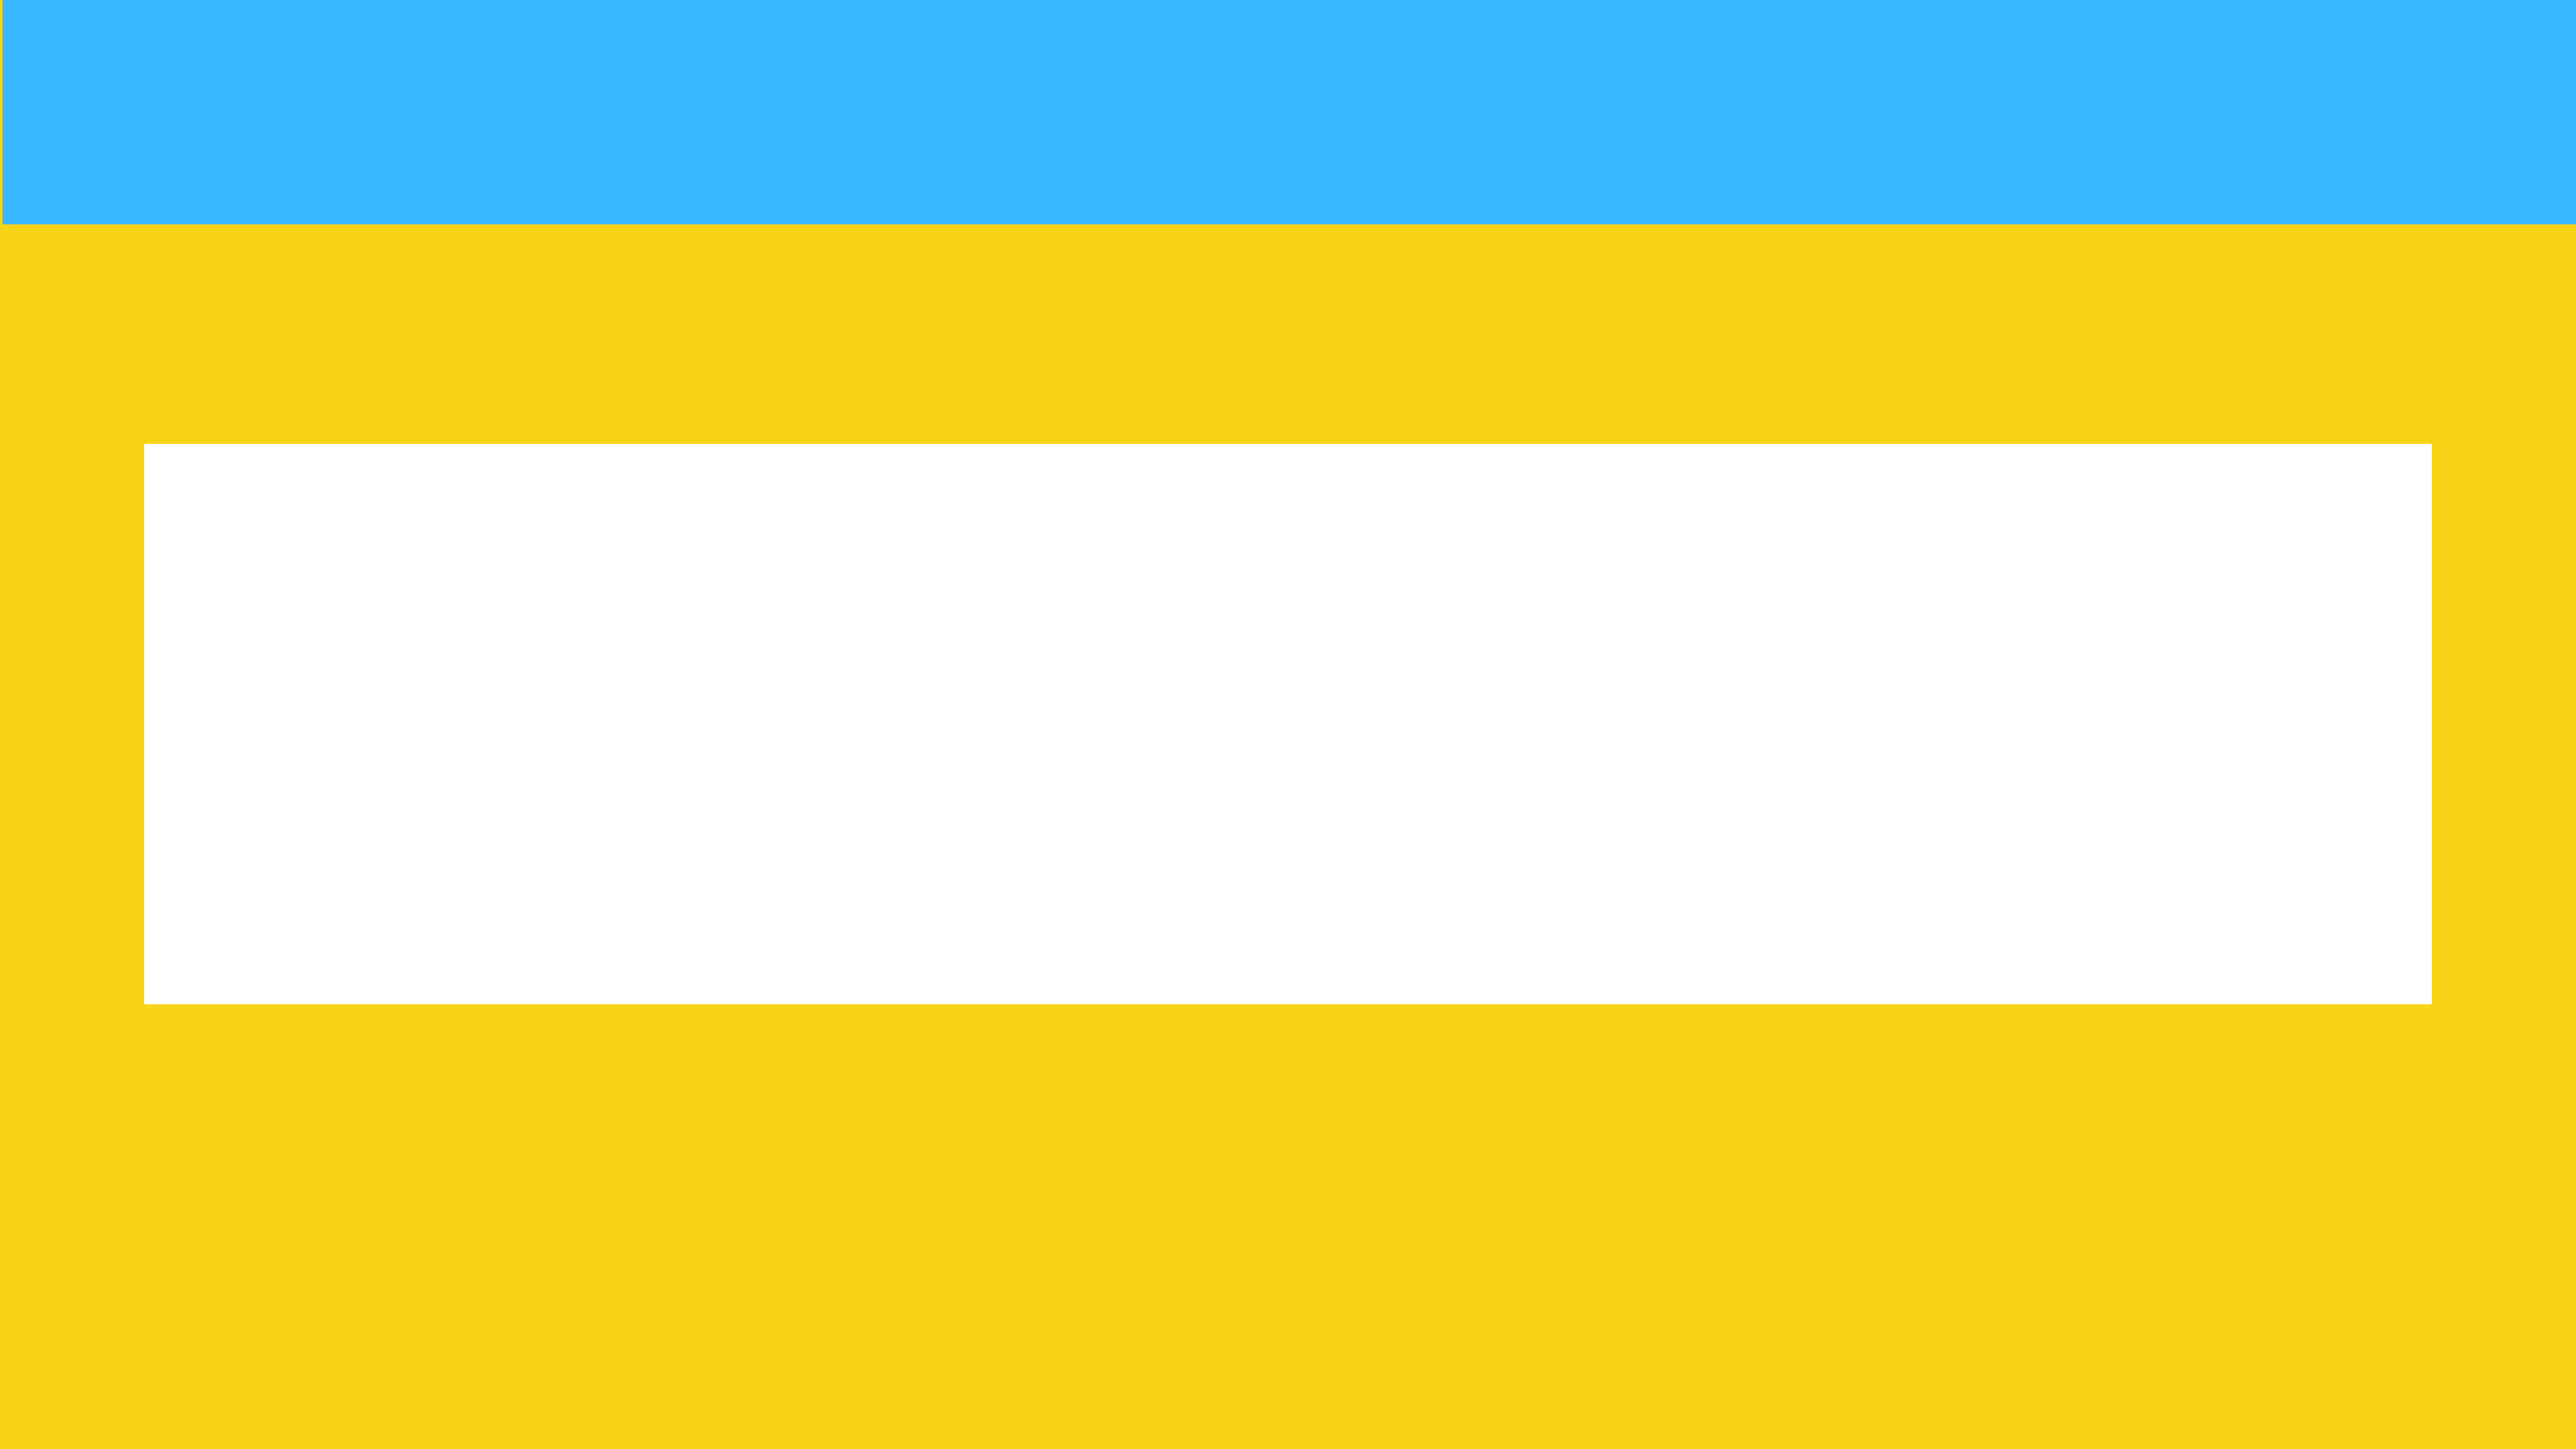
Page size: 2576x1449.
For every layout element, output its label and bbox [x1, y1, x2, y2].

picture [144, 444, 2432, 1005]
text_box [2, 0, 2576, 225]
